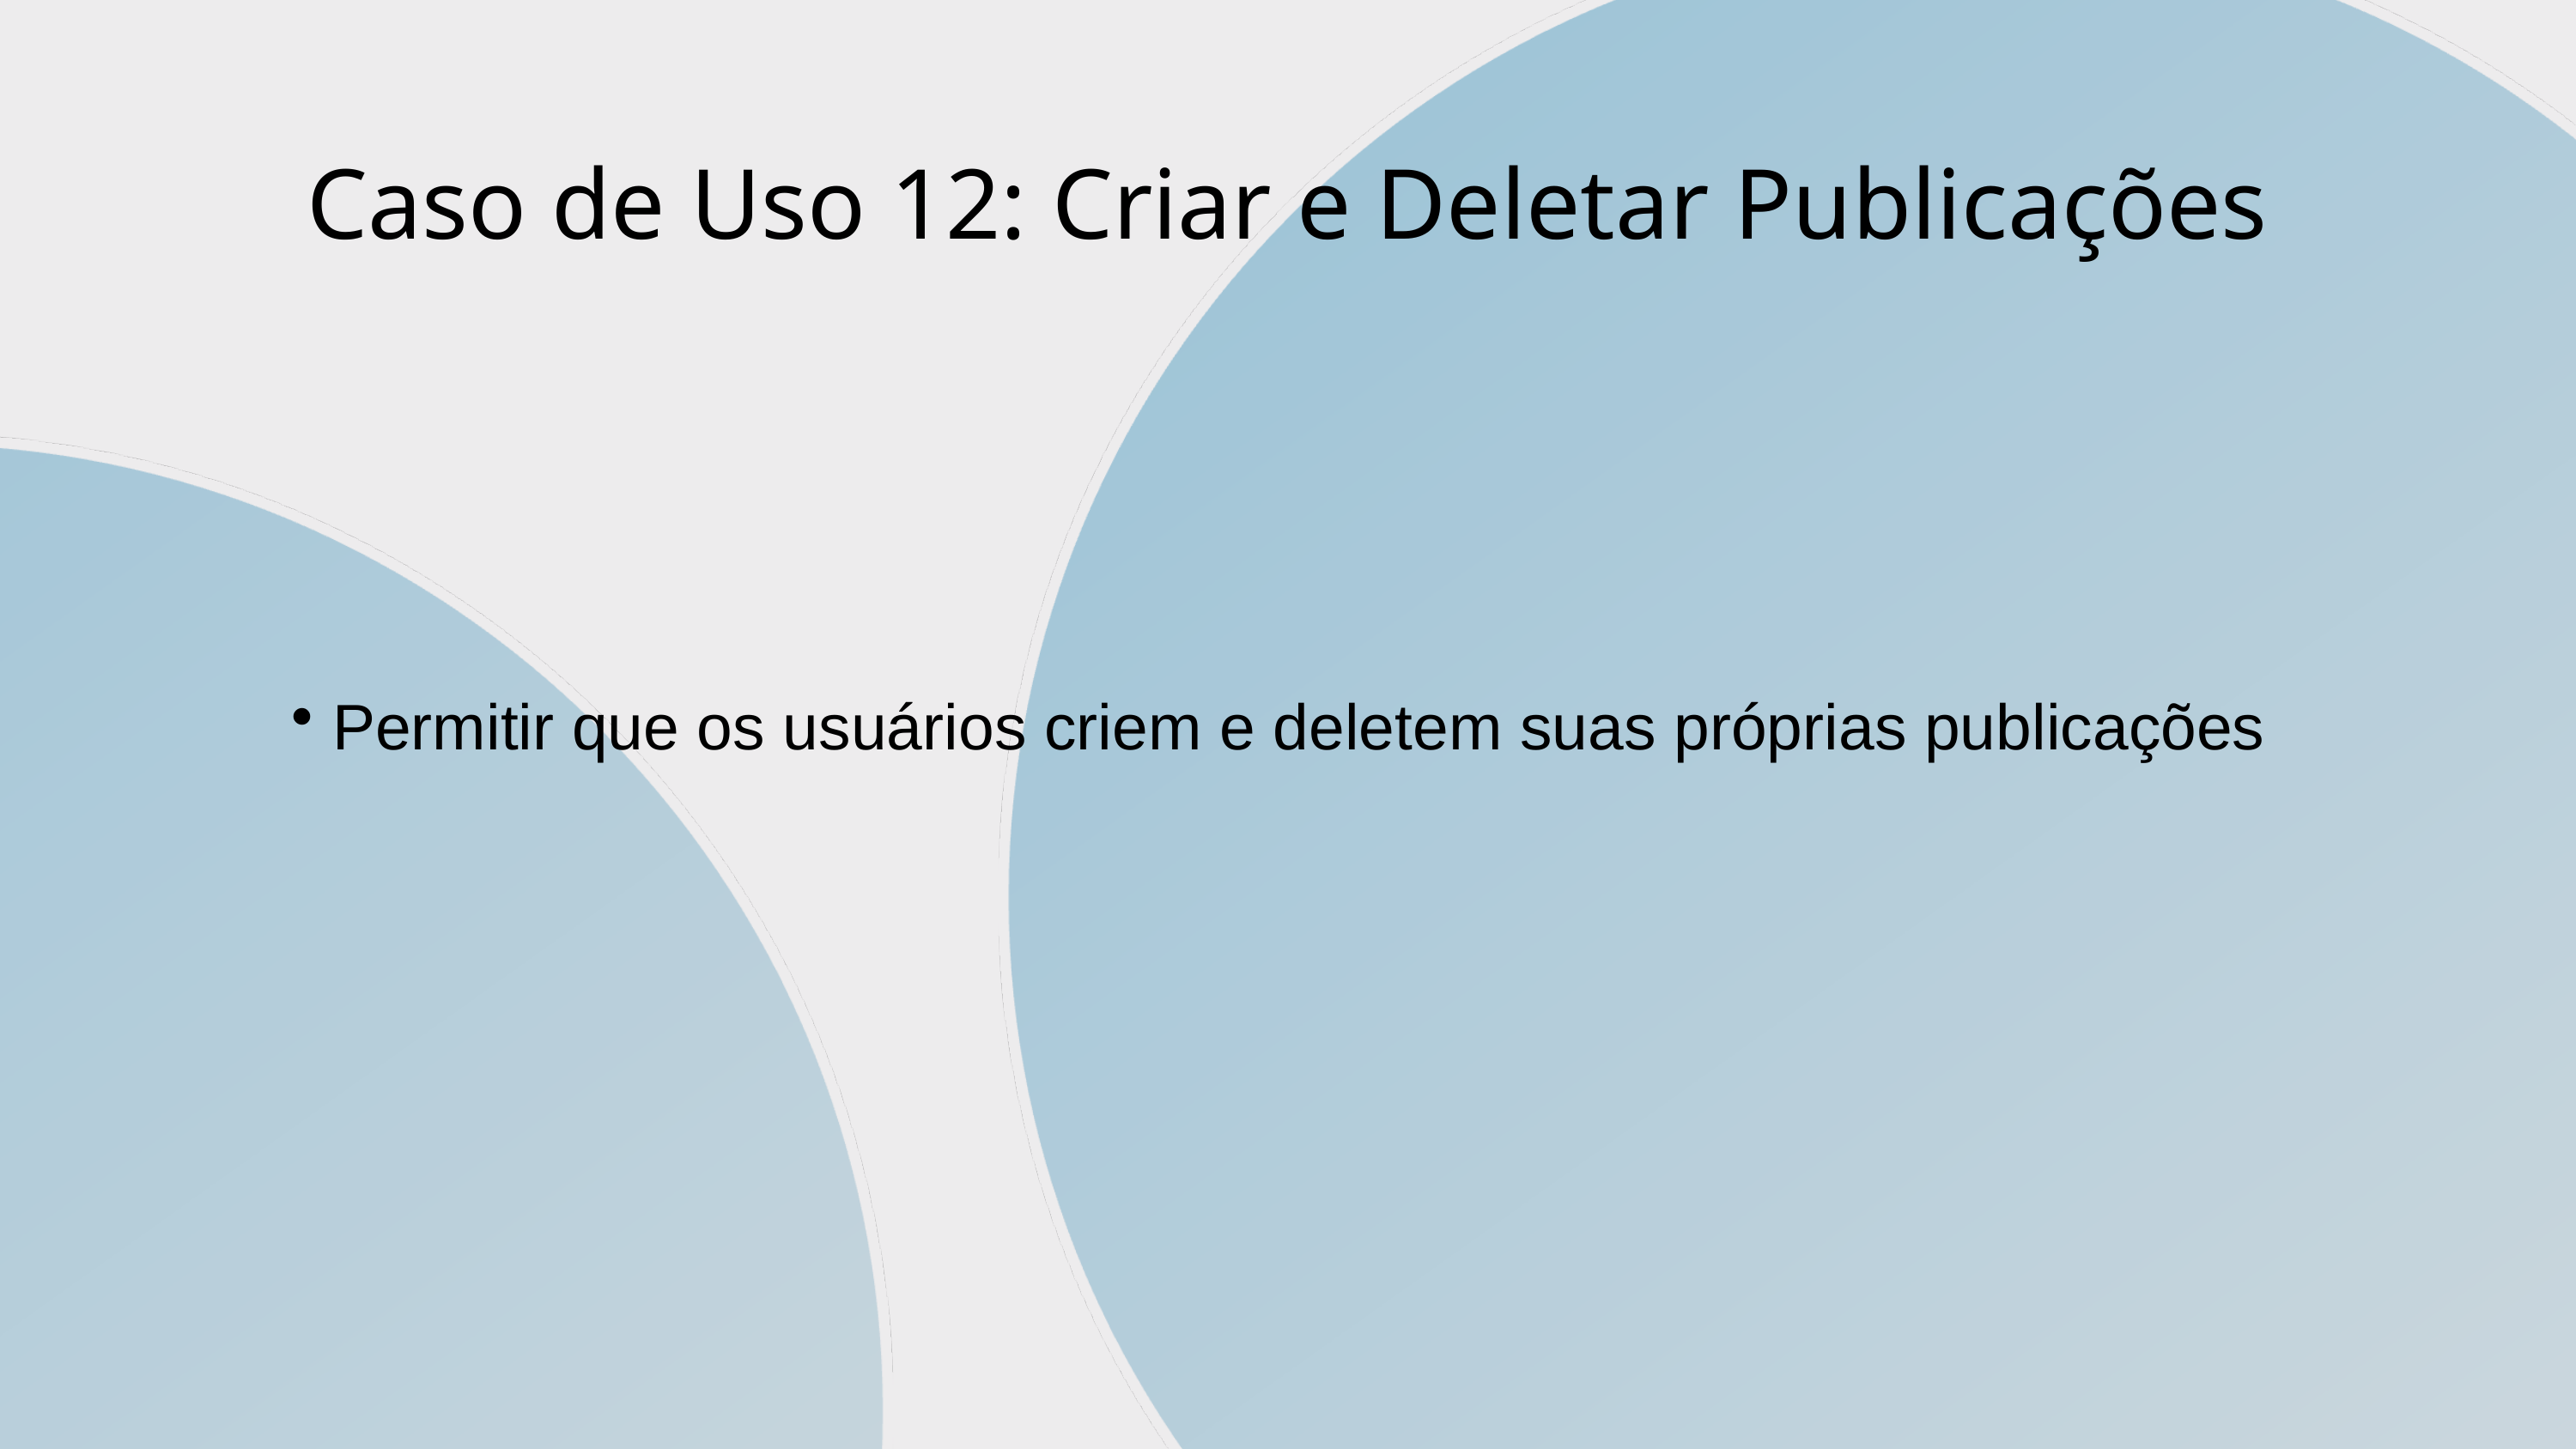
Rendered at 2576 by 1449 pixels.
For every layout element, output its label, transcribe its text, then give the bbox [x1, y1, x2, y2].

text_box [998, 0, 2576, 1449]
text_box [0, 433, 894, 1449]
text_box Permitir que os usuários criem e deletem suas próprias publicações [278, 602, 2298, 847]
text_box Caso de Uso 12: Criar e Deletar Publicações [118, 97, 2458, 259]
